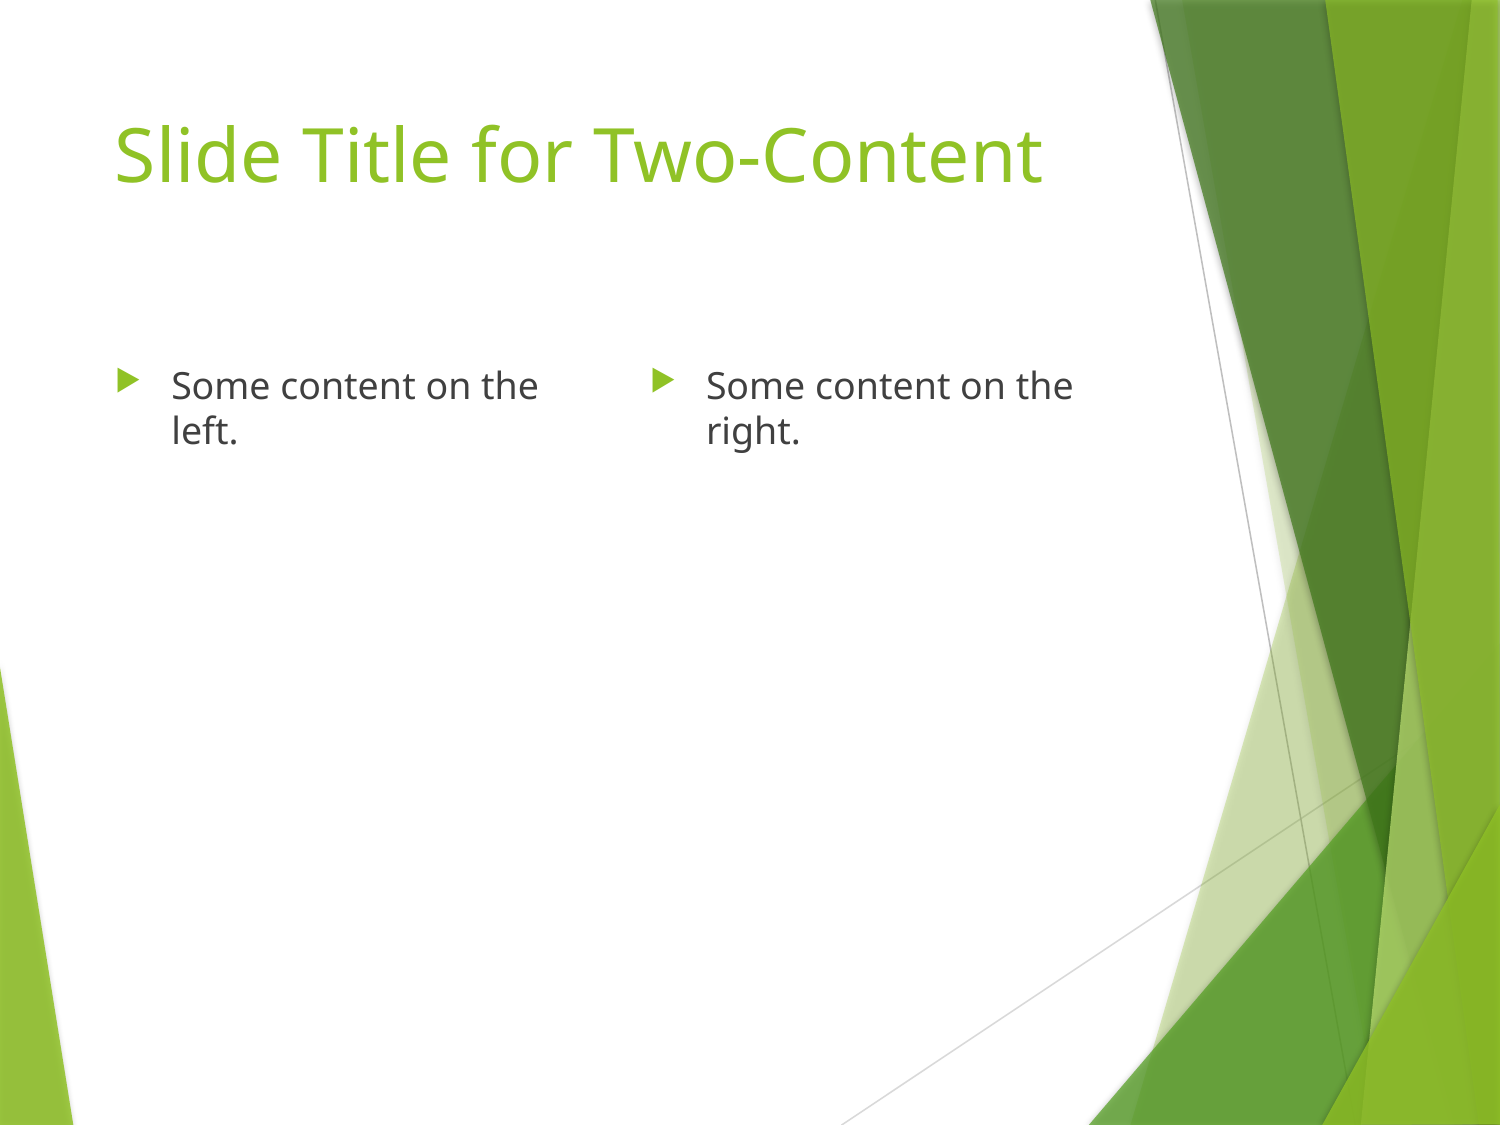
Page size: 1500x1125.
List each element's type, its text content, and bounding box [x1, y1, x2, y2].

list Some content on the right. [634, 354, 1142, 992]
title Slide Title for Two-Content [99, 99, 1142, 317]
list Some content on the left. [99, 354, 607, 992]
